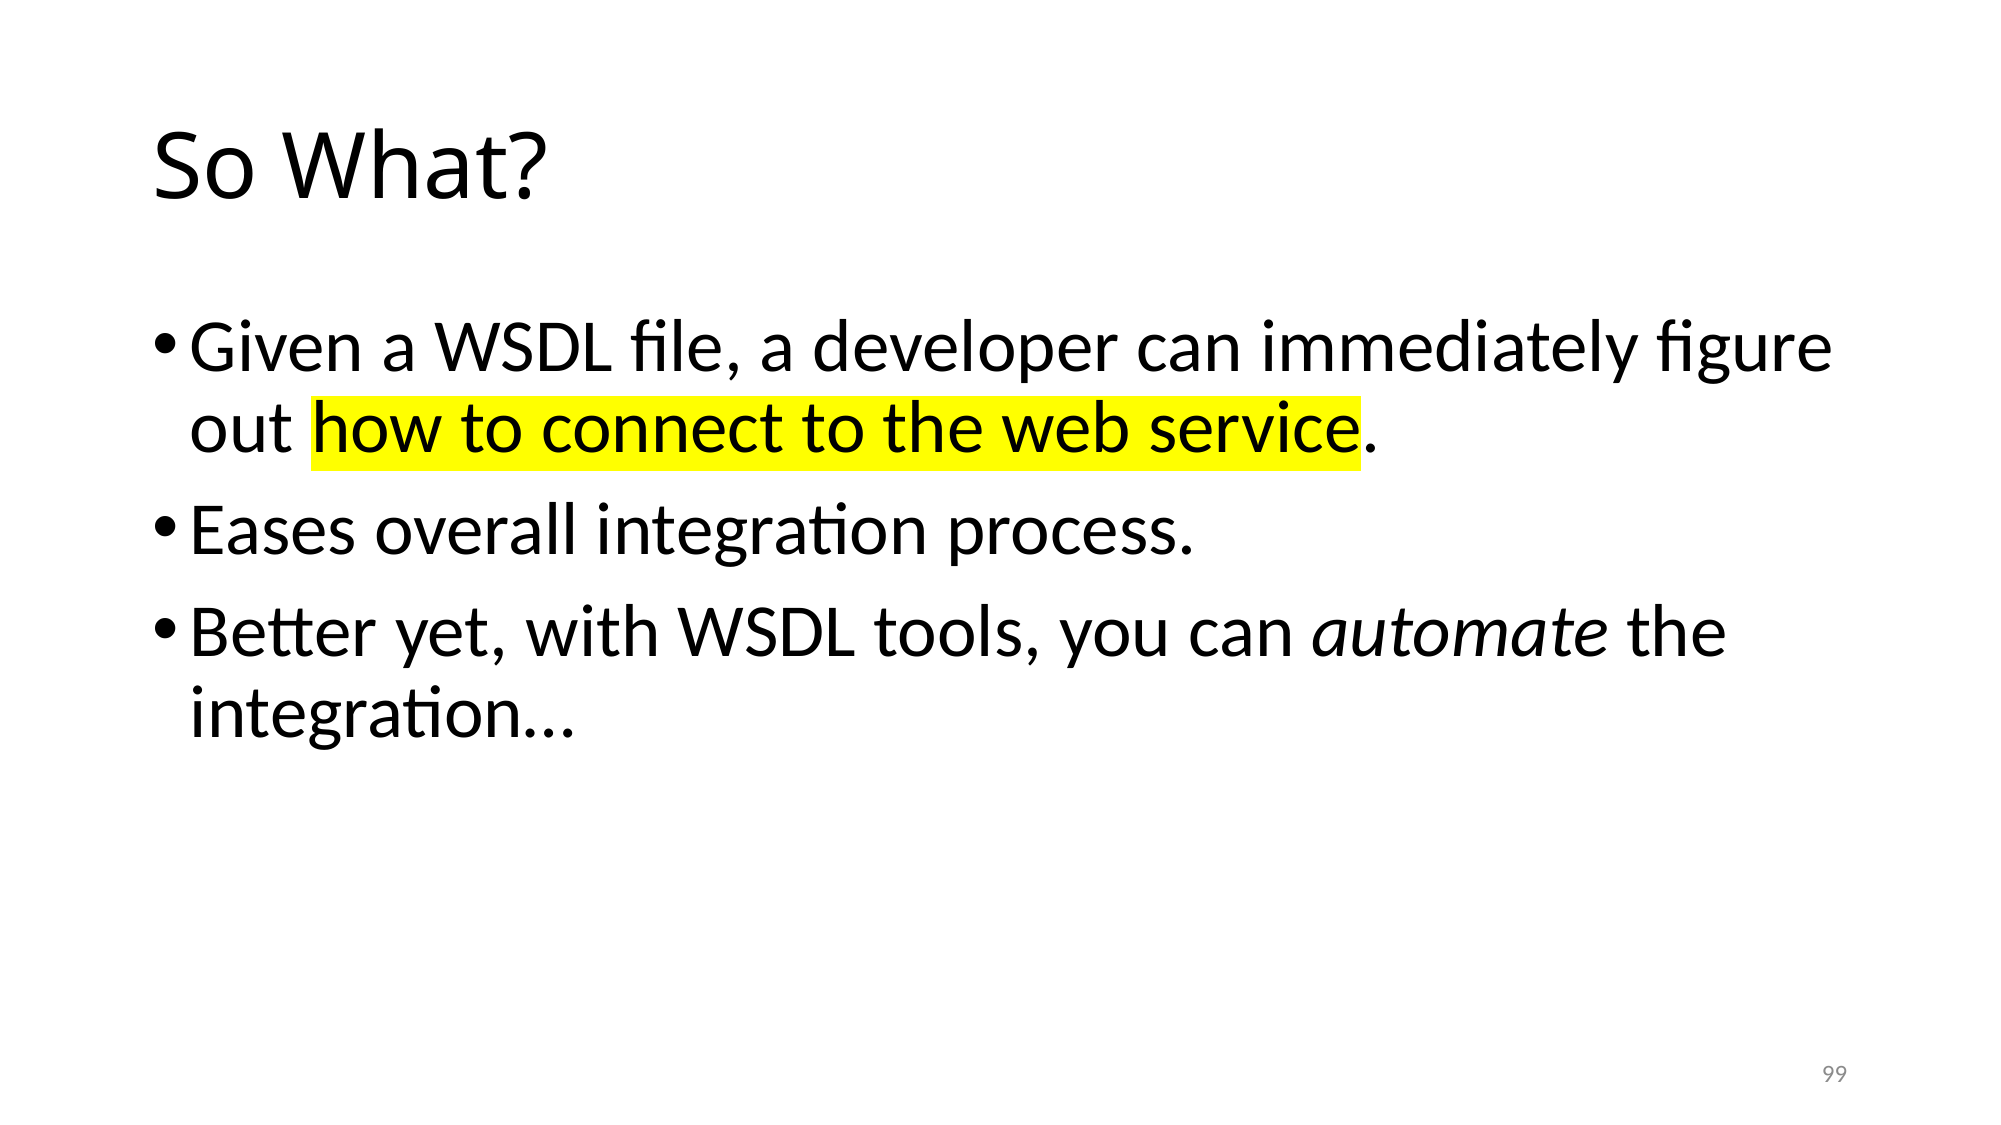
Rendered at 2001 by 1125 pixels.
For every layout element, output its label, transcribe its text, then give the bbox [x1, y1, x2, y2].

title So What? [137, 59, 1863, 278]
slide_number 99 [1412, 1042, 1863, 1103]
list Given a WSDL file, a developer can immediately figure out how to connect to the web service. Eases overall integration process. Better yet, with WSDL tools, you can automate the integration… [137, 299, 1863, 1014]
